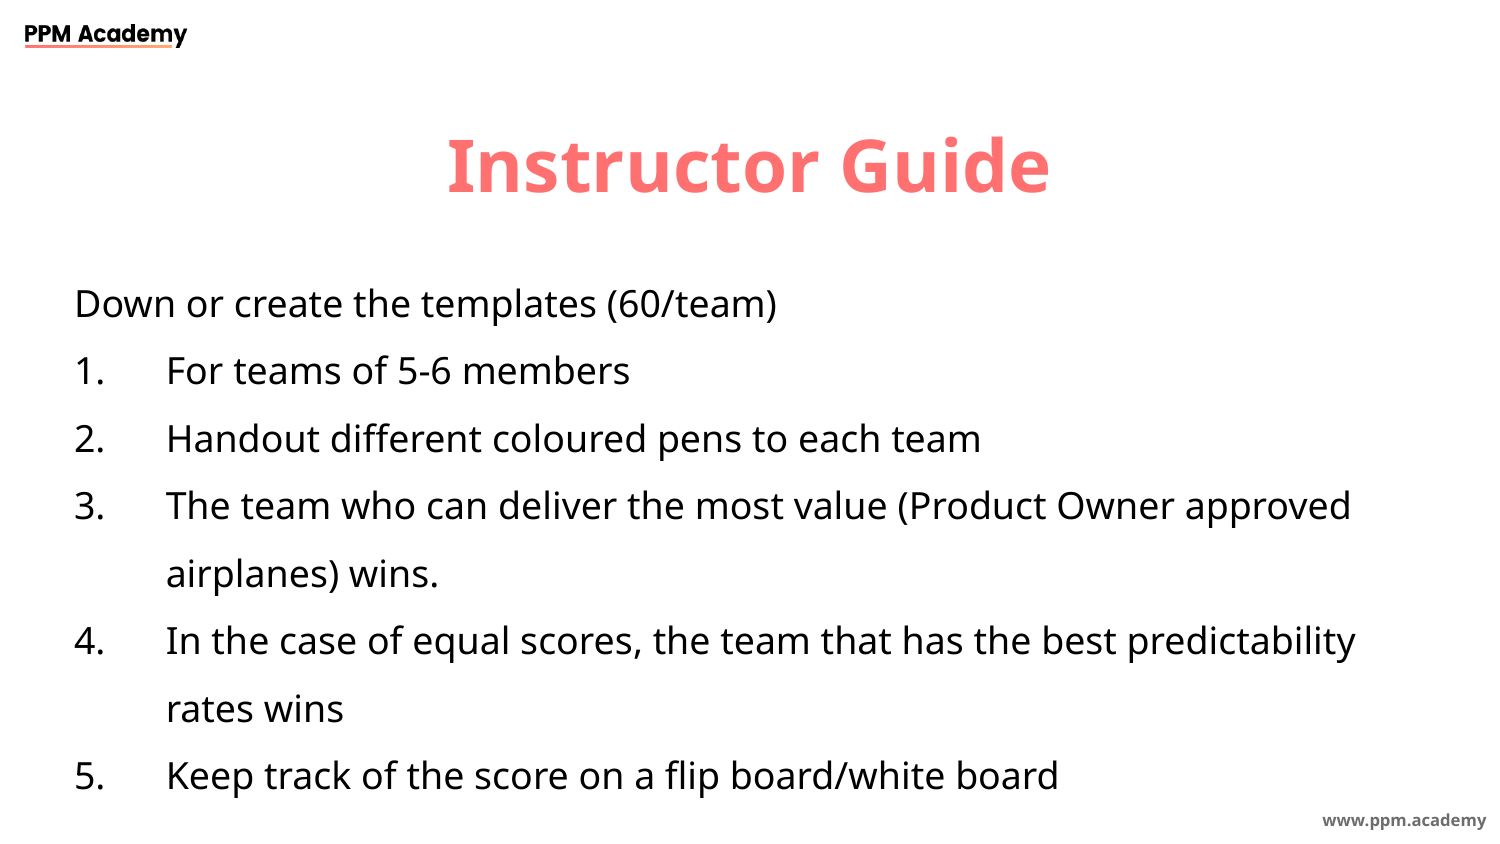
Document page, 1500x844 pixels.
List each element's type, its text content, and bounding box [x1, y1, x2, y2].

picture [24, 24, 189, 48]
title Instructor Guide [51, 62, 1449, 223]
subtitle Down or create the templates (60/team) For teams of 5-6 members Handout different coloured pens to each team The team who can deliver the most value (Product Owner approved airplanes) wins. In the case of equal scores, the team that has the best predictability rates wins Keep track of the score on a flip board/white board [59, 242, 1457, 789]
text_box www.ppm.academy [1283, 795, 1500, 839]
